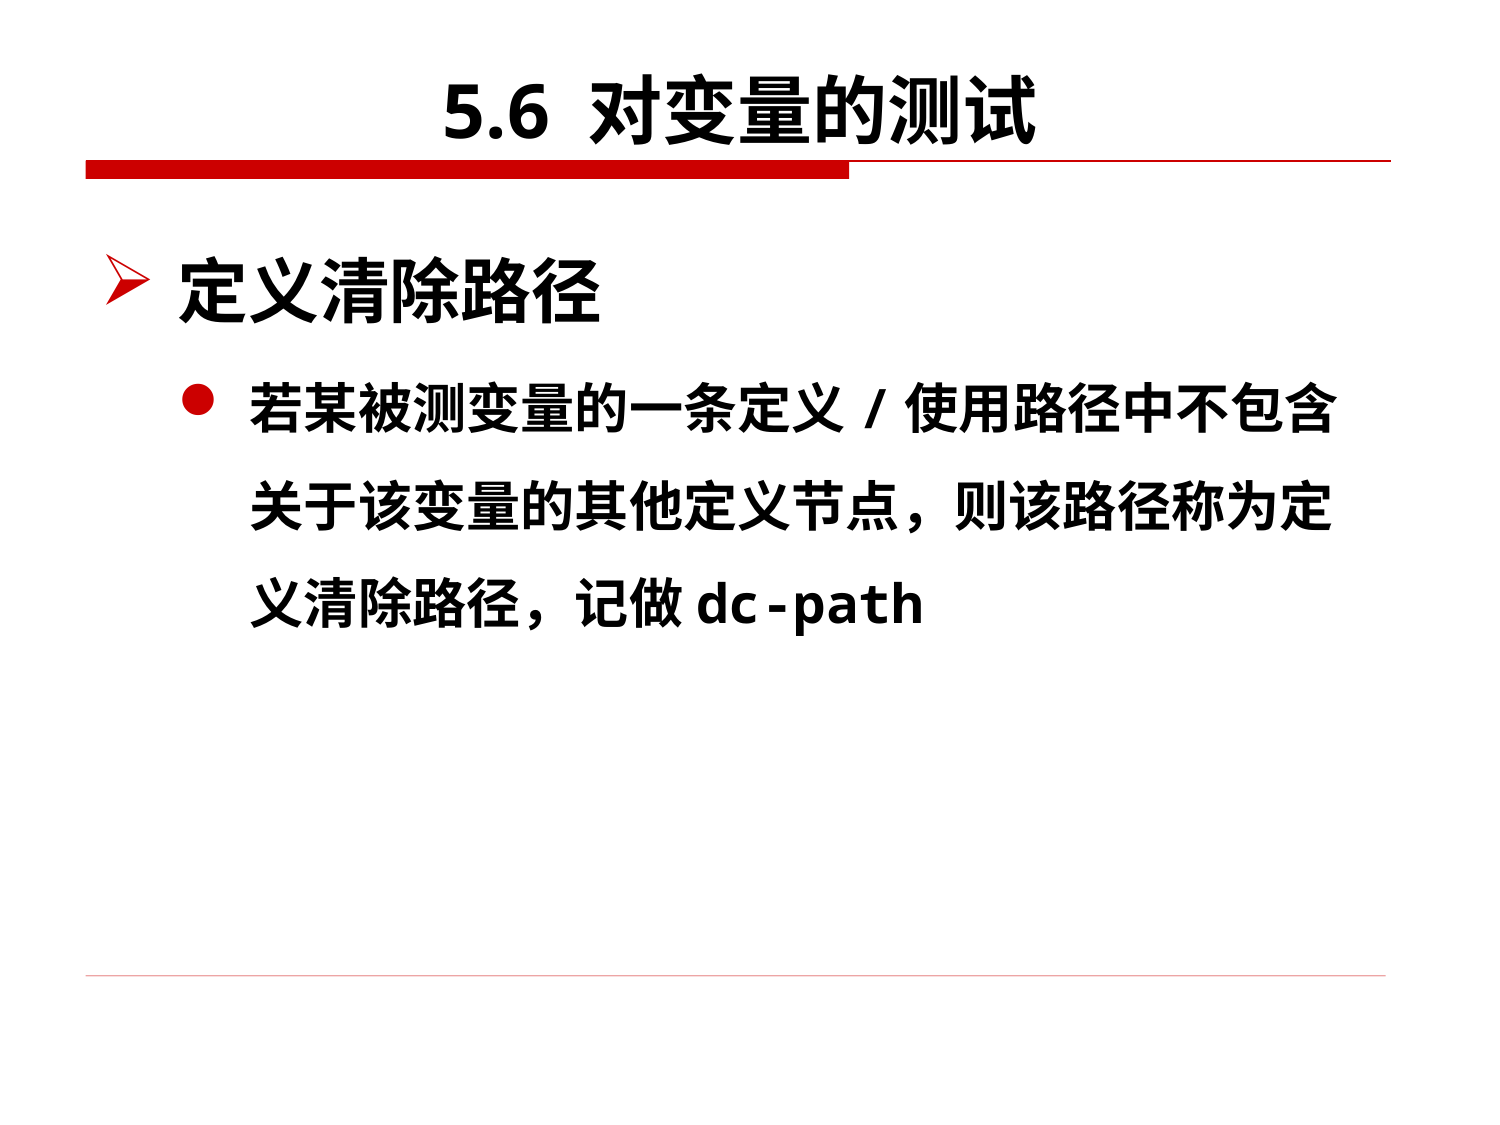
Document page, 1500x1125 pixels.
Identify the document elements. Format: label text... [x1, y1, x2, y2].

list 定义清除路径 若某被测变量的一条定义/使用路径中不包含关于该变量的其他定义节点，则该路径称为定义清除路径，记做dc-path [85, 196, 1399, 897]
title 5.6 对变量的测试 [84, 42, 1397, 161]
